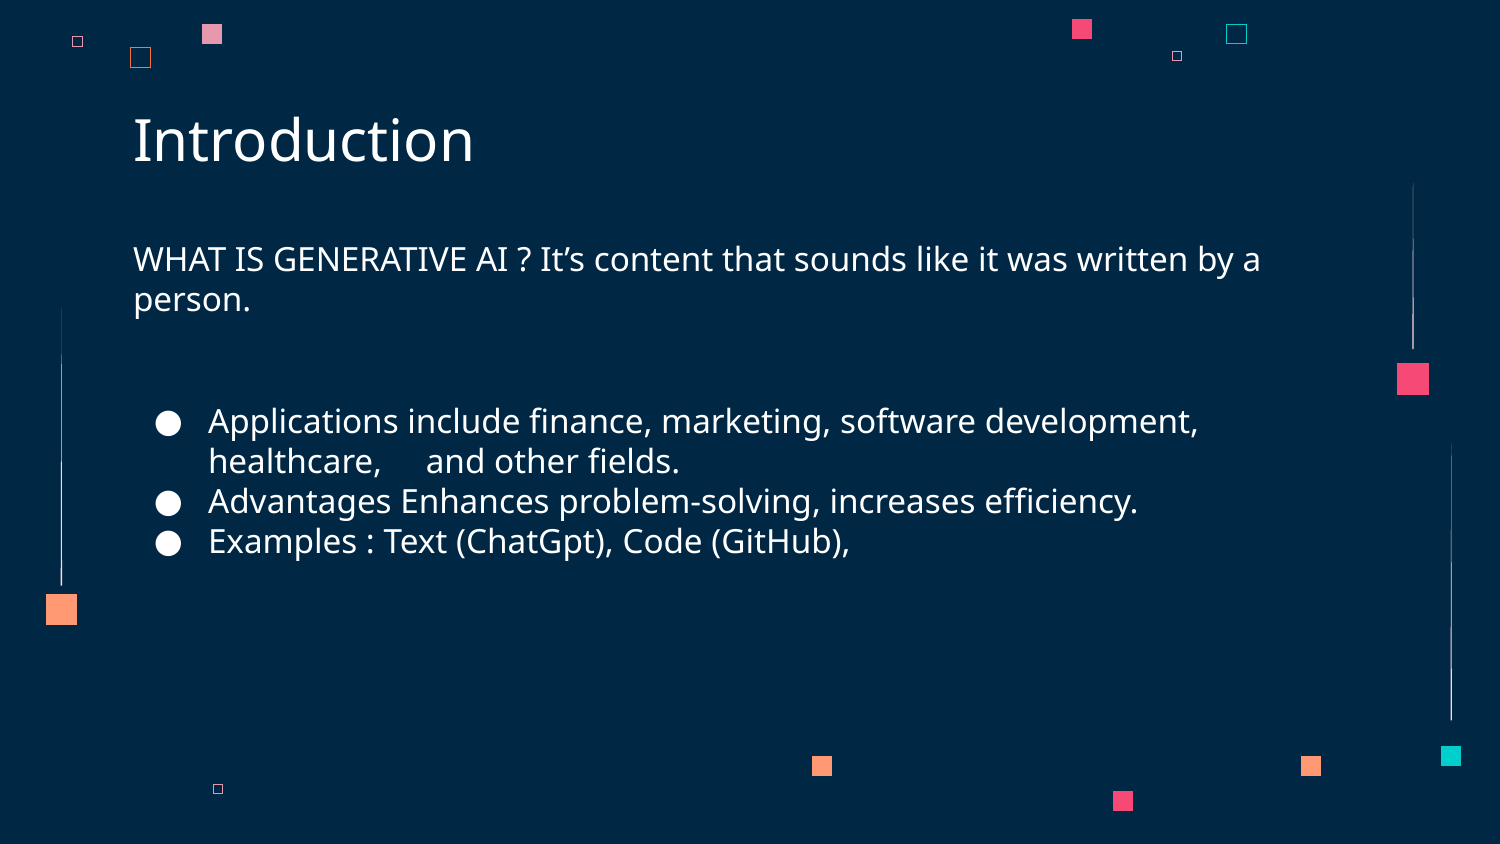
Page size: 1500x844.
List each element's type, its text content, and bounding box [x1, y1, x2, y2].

list WHAT IS GENERATIVE AI ? It’s content that sounds like it was written by a person. Applications include finance, marketing, software development, healthcare, and other fields. Advantages Enhances problem-solving, increases efficiency. Examples : Text (ChatGpt), Code (GitHub), [118, 223, 1394, 599]
title Introduction [118, 88, 1382, 183]
